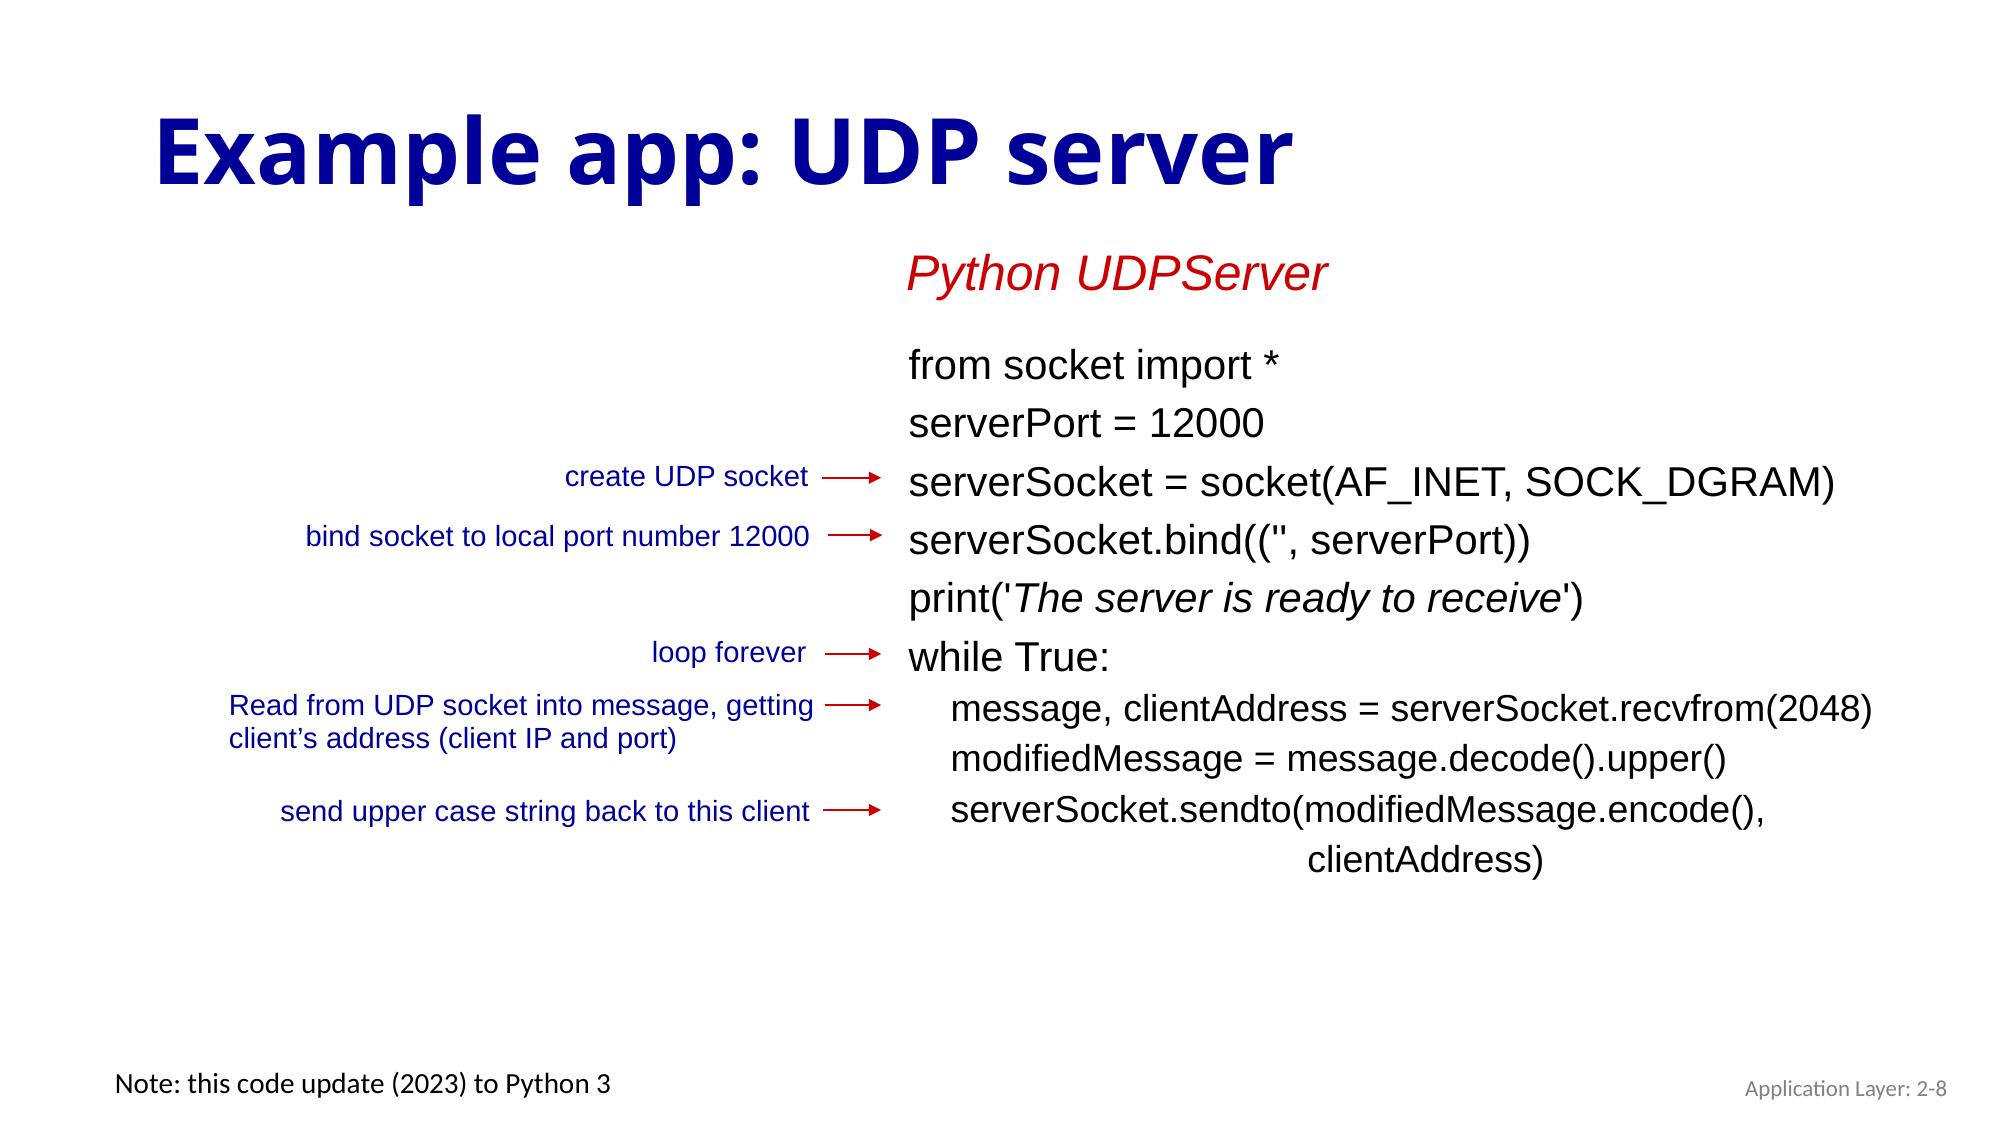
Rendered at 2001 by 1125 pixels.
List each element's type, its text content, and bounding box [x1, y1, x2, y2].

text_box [637, 627, 882, 677]
slide_number Application Layer: 2-8 [1512, 1056, 1963, 1117]
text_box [213, 680, 882, 763]
text_box from socket import * serverPort = 12000 serverSocket = socket(AF_INET, SOCK_DGRAM) serverSocket.bind(('', serverPort)) print('The server is ready to receive') while True: message, clientAddress = serverSocket.recvfrom(2048) modifiedMessage = message.decode().upper() serverSocket.sendto(modifiedMessage.encode(), clientAddress) [893, 321, 1889, 887]
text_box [265, 784, 896, 836]
text_box Note: this code update (2023) to Python 3 [100, 1056, 627, 1107]
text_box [549, 450, 970, 501]
title Example app: UDP server [137, 74, 1863, 221]
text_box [290, 509, 883, 561]
text_box Python UDPServer [891, 233, 1343, 309]
